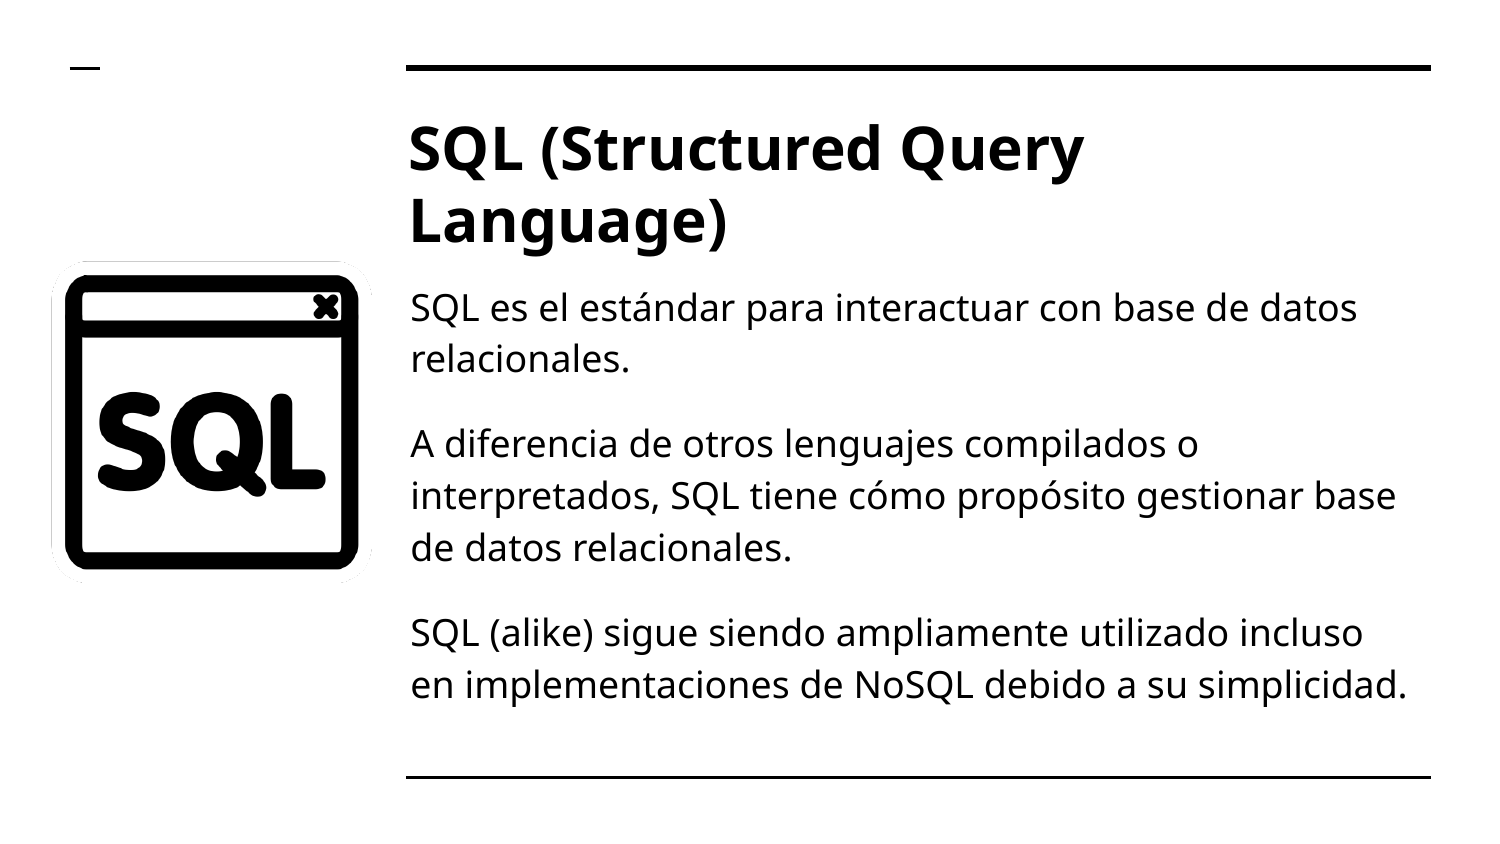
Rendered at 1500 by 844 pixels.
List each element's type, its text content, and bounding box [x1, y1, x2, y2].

title SQL (Structured Query Language) [393, 94, 1431, 199]
picture [47, 258, 376, 586]
list SQL es el estándar para interactuar con base de datos relacionales. A diferencia de otros lenguajes compilados o interpretados, SQL tiene cómo propósito gestionar base de datos relacionales. SQL (alike) sigue siendo ampliamente utilizado incluso en implementaciones de NoSQL debido a su simplicidad. [395, 261, 1433, 755]
